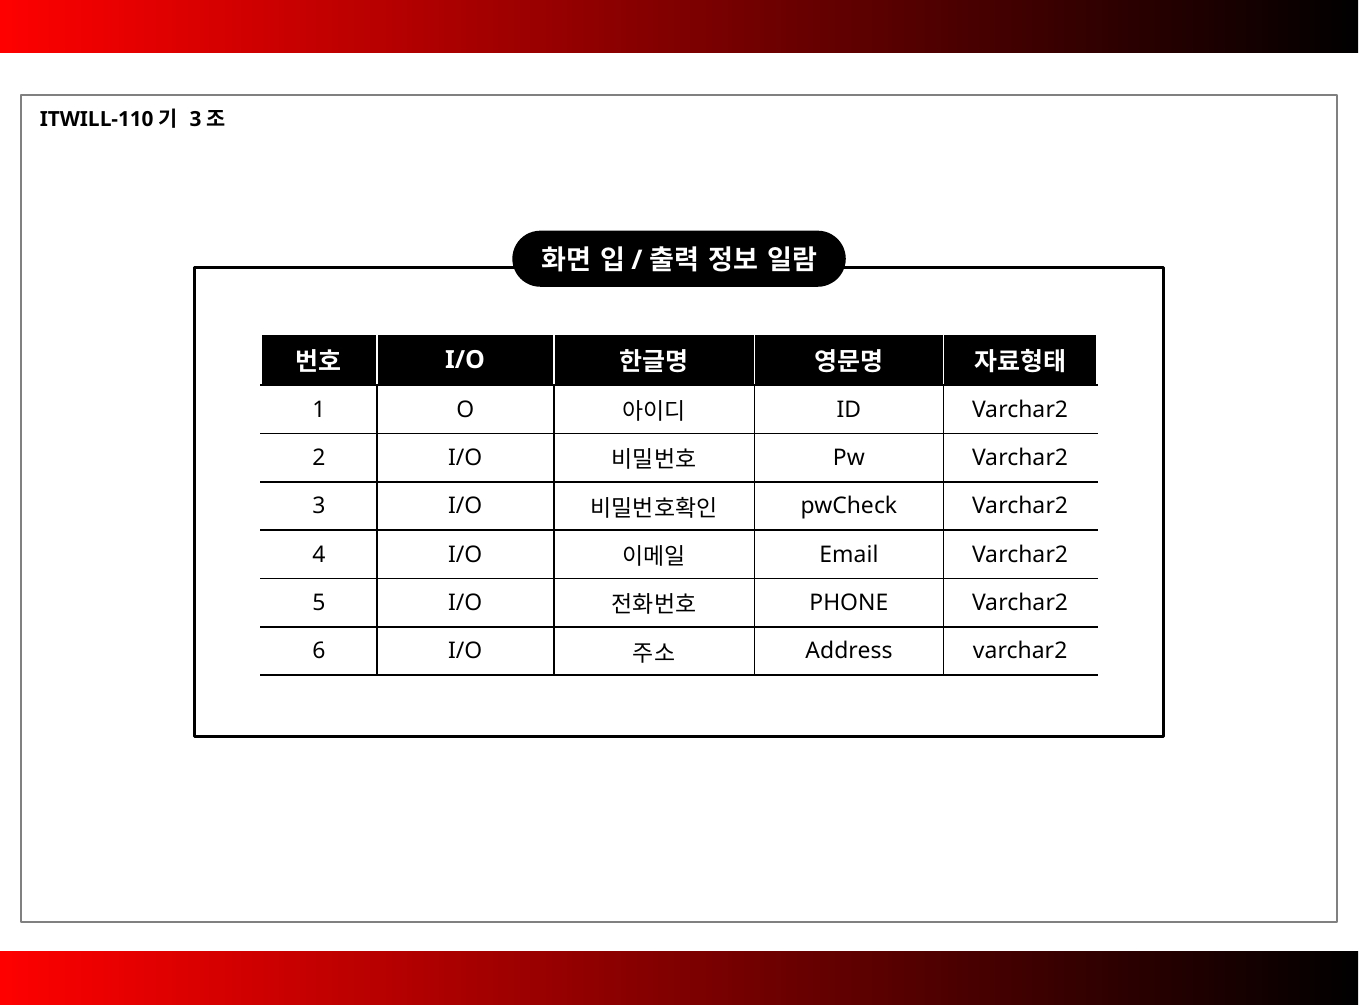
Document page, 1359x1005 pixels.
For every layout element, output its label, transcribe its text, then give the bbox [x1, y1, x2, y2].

text_box [0, 950, 1359, 1005]
text_box ITWILL-110기 3조 [26, 99, 632, 138]
text_box [0, 0, 1359, 54]
text_box [19, 93, 1339, 924]
